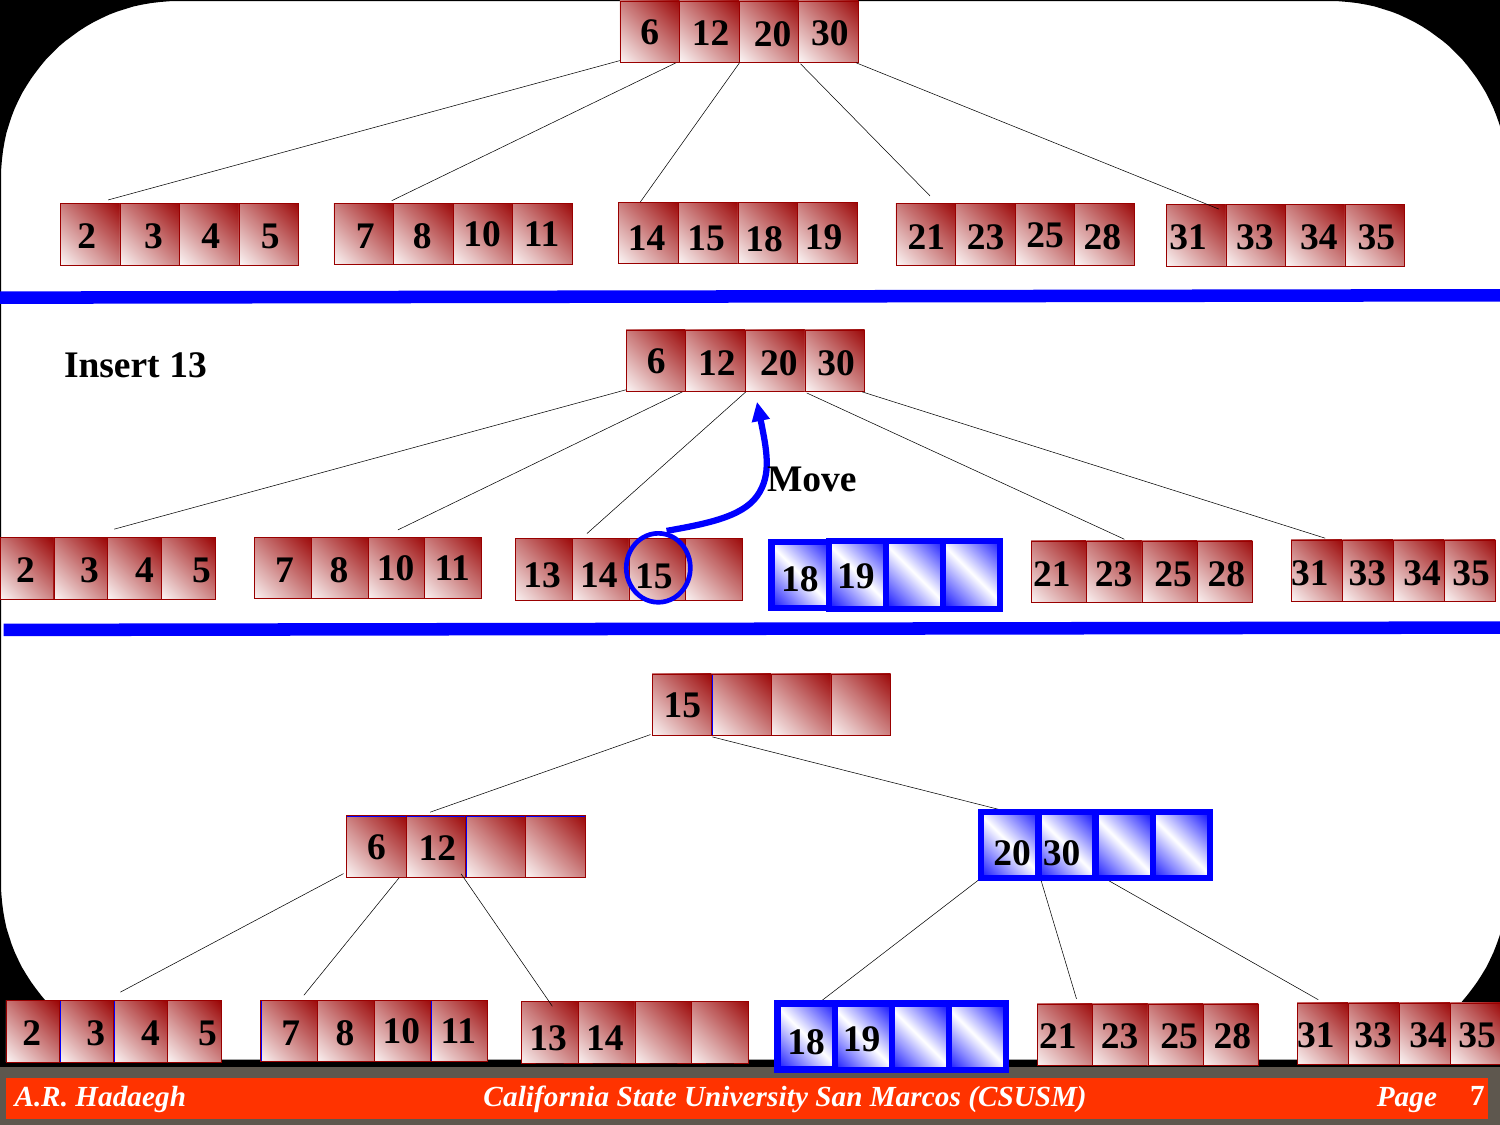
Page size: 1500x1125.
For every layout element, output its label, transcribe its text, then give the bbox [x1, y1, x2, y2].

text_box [346, 814, 586, 878]
slide_number 7 [1387, 1074, 1500, 1125]
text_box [771, 540, 1001, 610]
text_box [0, 537, 227, 600]
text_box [508, 538, 743, 604]
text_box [1023, 1003, 1267, 1066]
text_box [1275, 539, 1500, 602]
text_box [777, 1003, 1007, 1070]
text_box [513, 1001, 749, 1067]
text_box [1281, 1002, 1500, 1065]
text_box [625, 329, 865, 392]
text_box Insert 13 [49, 332, 222, 392]
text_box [1017, 540, 1261, 603]
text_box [254, 535, 487, 599]
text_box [260, 998, 493, 1062]
text_box [666, 402, 766, 532]
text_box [5, 1000, 233, 1063]
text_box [648, 672, 891, 736]
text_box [59, 0, 1411, 268]
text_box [980, 811, 1211, 879]
text_box Move [752, 446, 872, 507]
